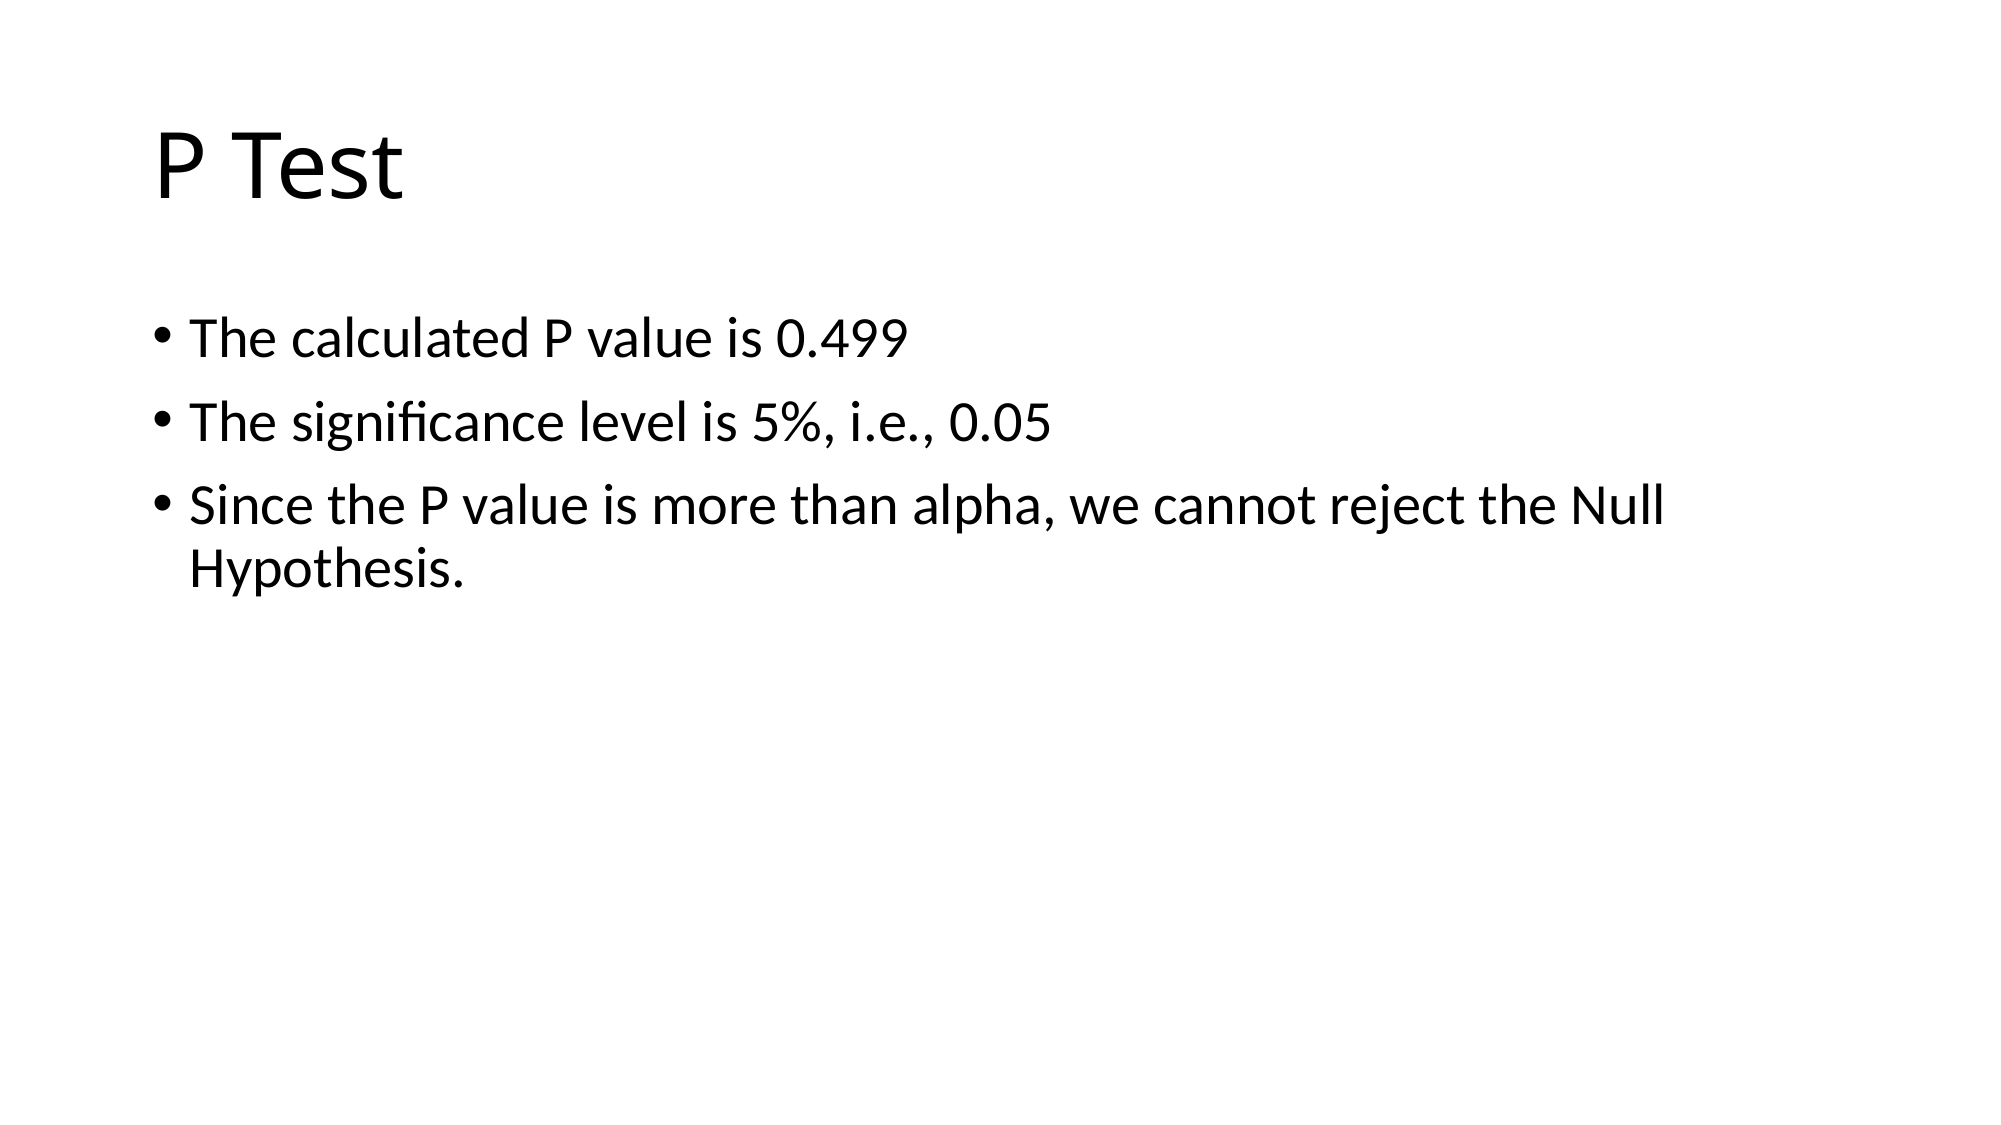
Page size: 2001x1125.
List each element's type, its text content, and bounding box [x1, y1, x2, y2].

list The calculated P value is 0.499 The significance level is 5%, i.e., 0.05 Since the P value is more than alpha, we cannot reject the Null Hypothesis. [137, 299, 1863, 1014]
title P Test [137, 59, 1863, 278]
